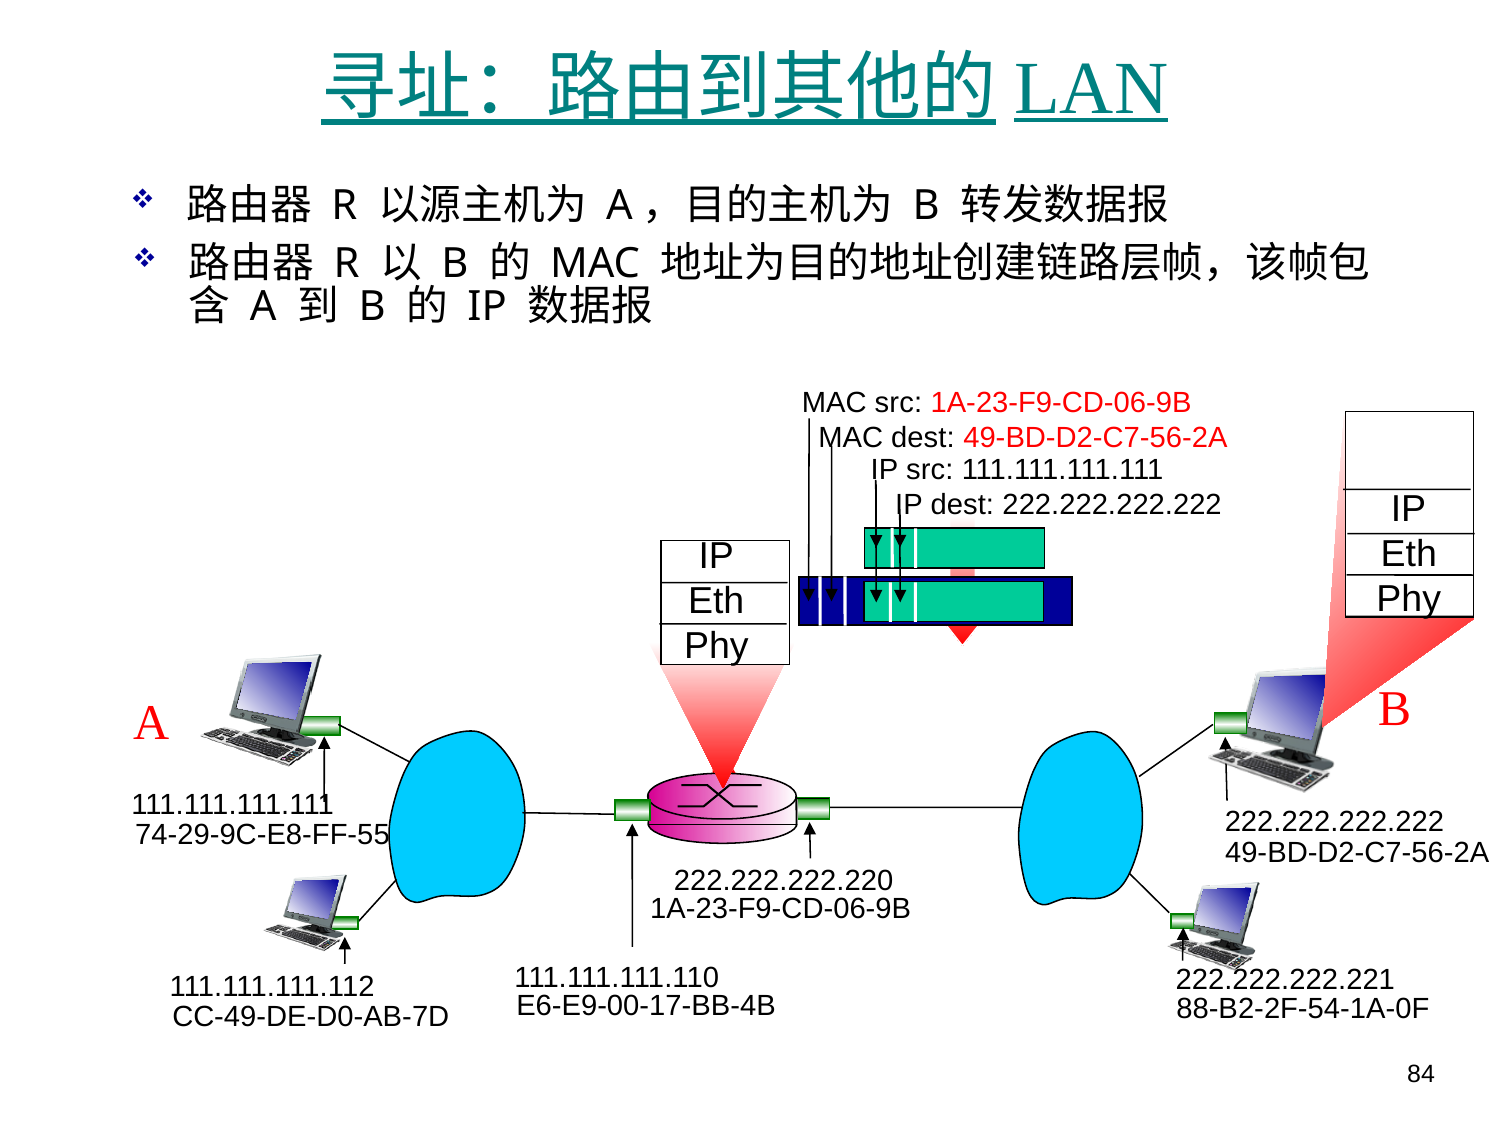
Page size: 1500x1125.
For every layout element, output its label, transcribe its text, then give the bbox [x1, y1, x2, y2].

slide_number 84 [1339, 1050, 1450, 1125]
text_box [1322, 406, 1475, 728]
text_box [648, 453, 796, 789]
text_box 路由器 R 以 B 的 MAC 地址为目的地址创建链路层帧，该帧包含 A 到 B 的 IP 数据报 [117, 236, 1393, 343]
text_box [116, 649, 1500, 1041]
title 寻址：路由到其他的LAN [88, 19, 1401, 148]
text_box 路由器 R 以源主机为 A，目的主机为 B 转发数据报 [115, 177, 1391, 238]
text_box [785, 375, 1245, 646]
